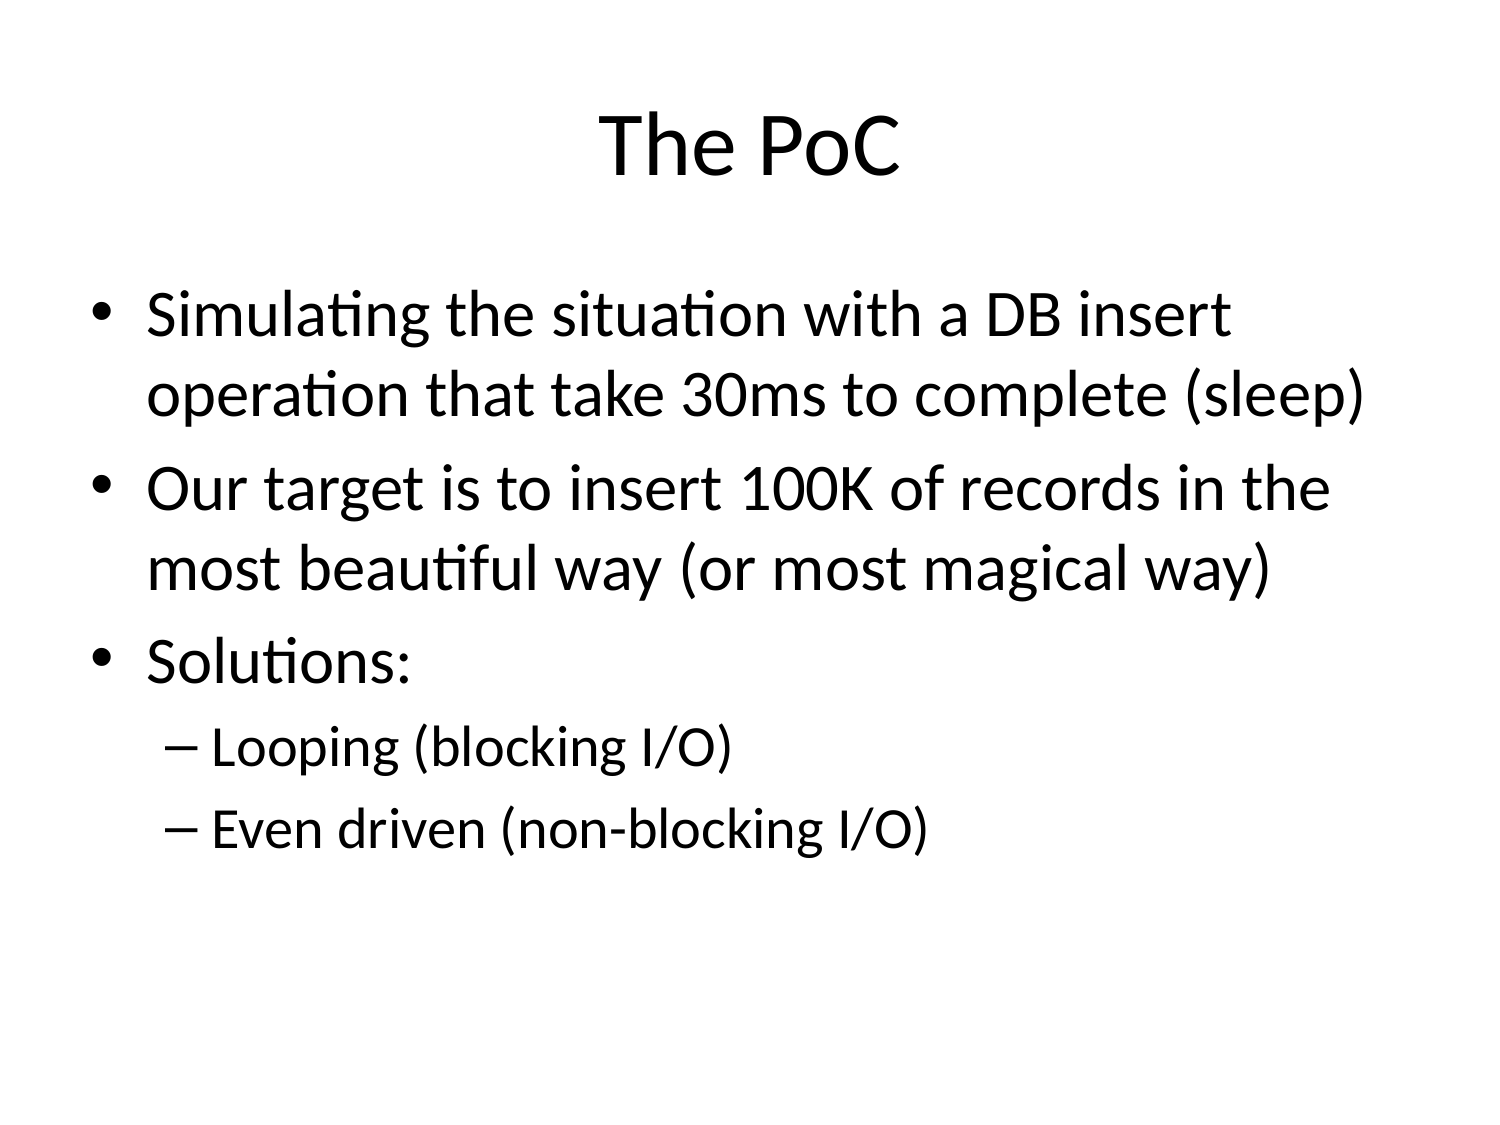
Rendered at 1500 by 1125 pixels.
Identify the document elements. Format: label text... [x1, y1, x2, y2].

list Simulating the situation with a DB insert operation that take 30ms to complete (sleep) Our target is to insert 100K of records in the most beautiful way (or most magical way) Solutions: Looping (blocking I/O) Even driven (non-blocking I/O) [75, 262, 1425, 1005]
title The PoC [75, 45, 1425, 233]
